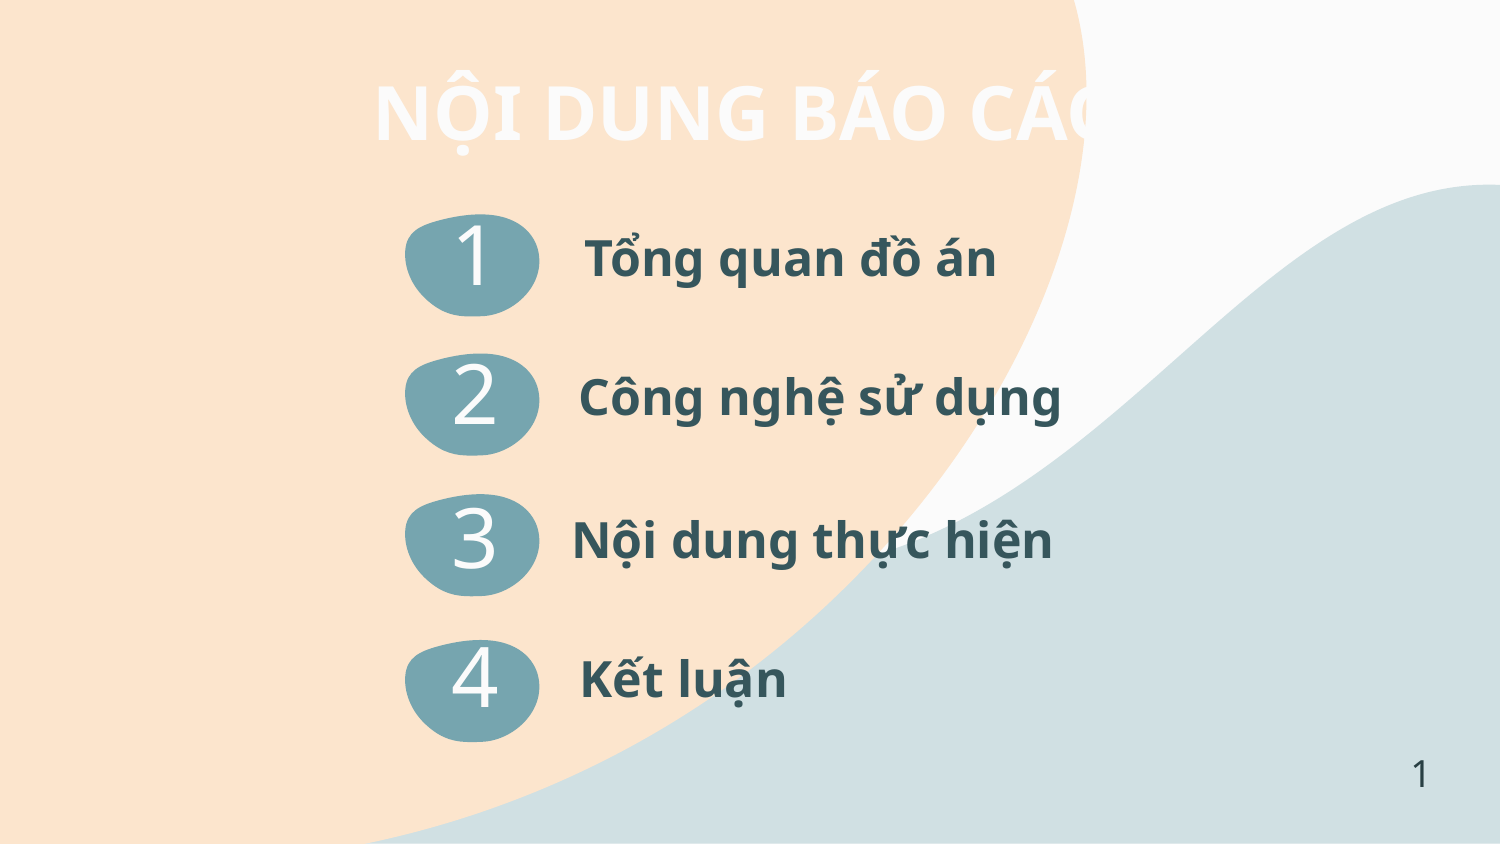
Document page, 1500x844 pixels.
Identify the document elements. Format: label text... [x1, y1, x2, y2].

title NỘI DUNG BÁO CÁO [230, 50, 1270, 145]
text_box Tổng quan đồ án [570, 218, 1014, 294]
text_box 1 [1395, 742, 1447, 802]
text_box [403, 632, 797, 743]
text_box Công nghệ sử dụng [563, 357, 1078, 433]
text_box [403, 210, 547, 317]
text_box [403, 349, 547, 456]
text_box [403, 493, 1050, 597]
